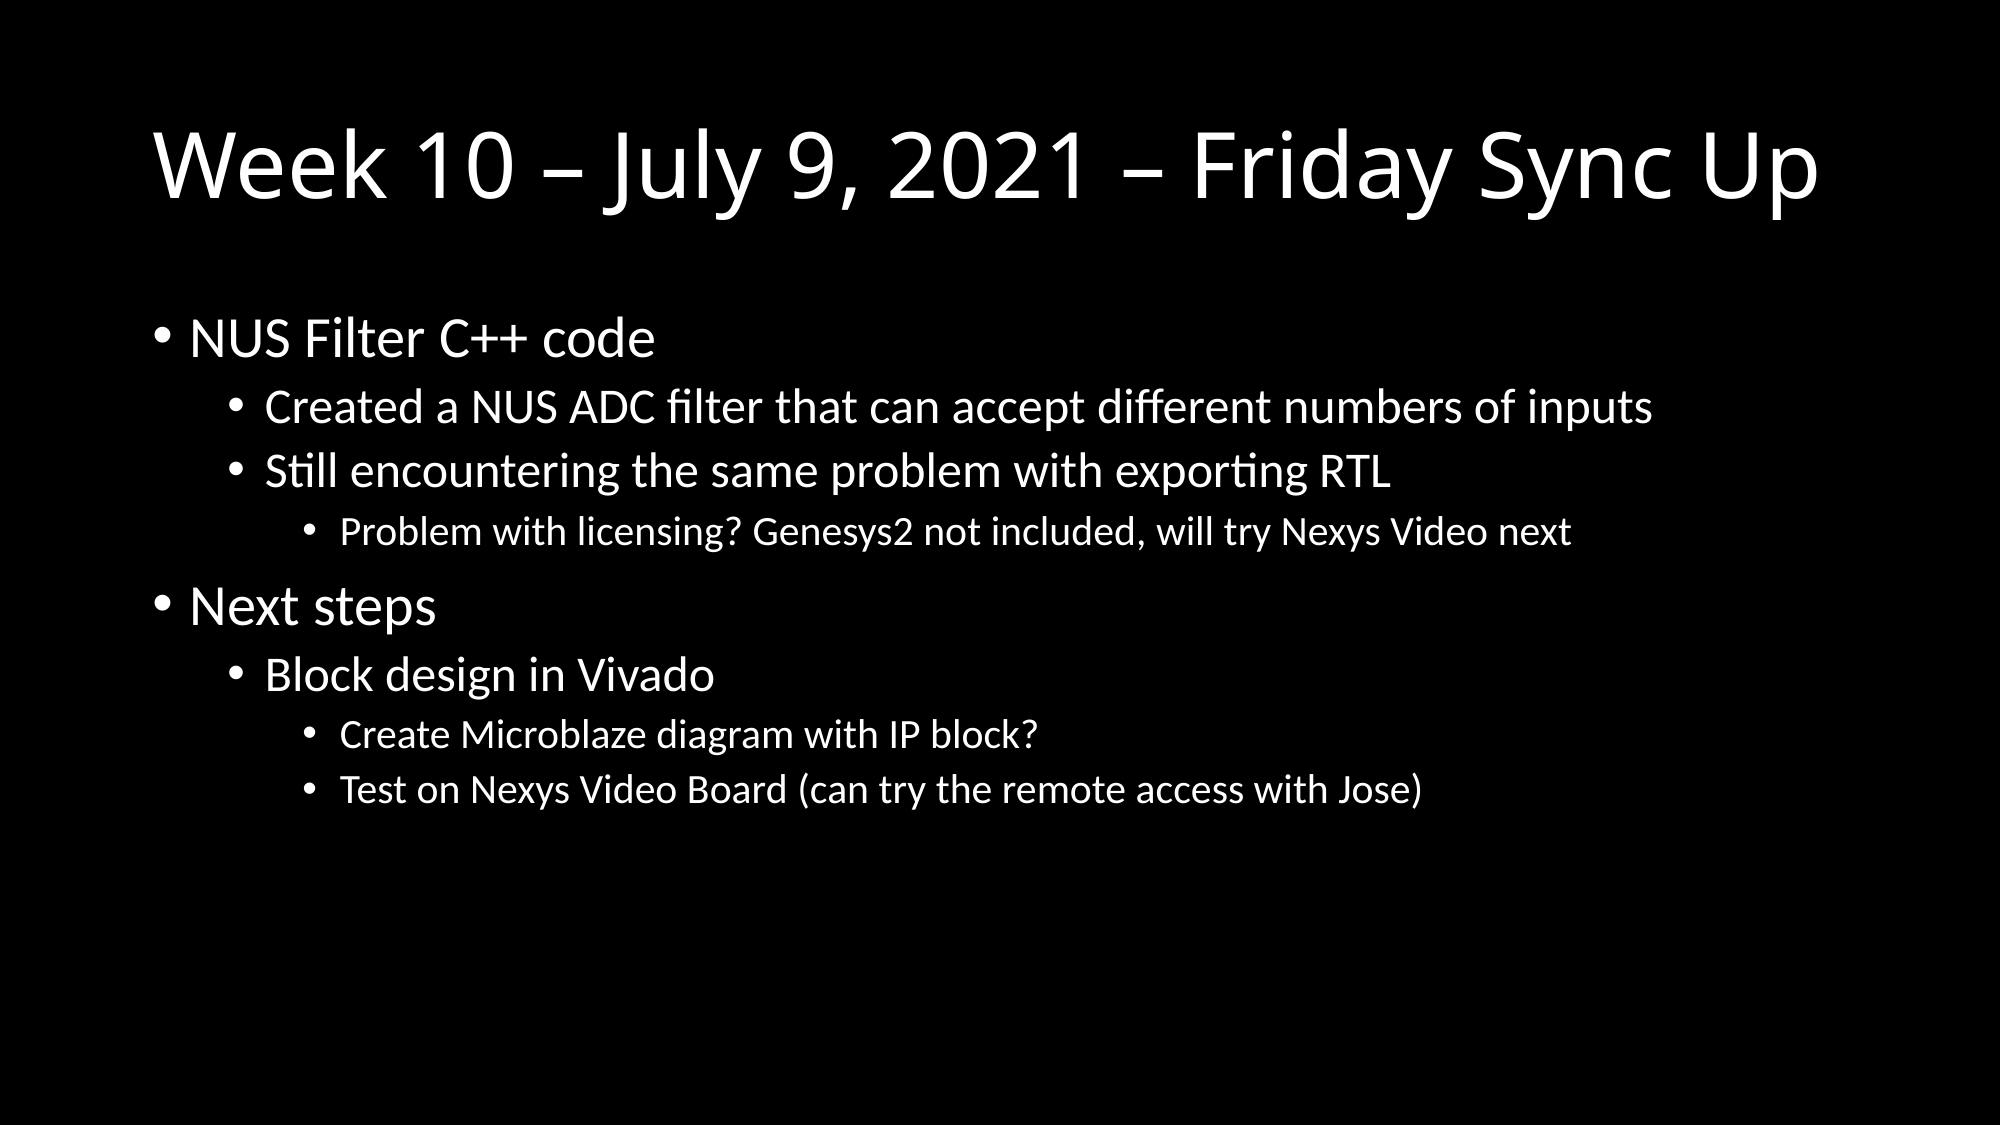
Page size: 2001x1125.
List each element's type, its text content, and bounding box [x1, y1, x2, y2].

title Week 10 – July 9, 2021 – Friday Sync Up [137, 59, 1863, 278]
list NUS Filter C++ code Created a NUS ADC filter that can accept different numbers of inputs Still encountering the same problem with exporting RTL Problem with licensing? Genesys2 not included, will try Nexys Video next Next steps Block design in Vivado Create Microblaze diagram with IP block? Test on Nexys Video Board (can try the remote access with Jose) [137, 299, 1863, 1014]
